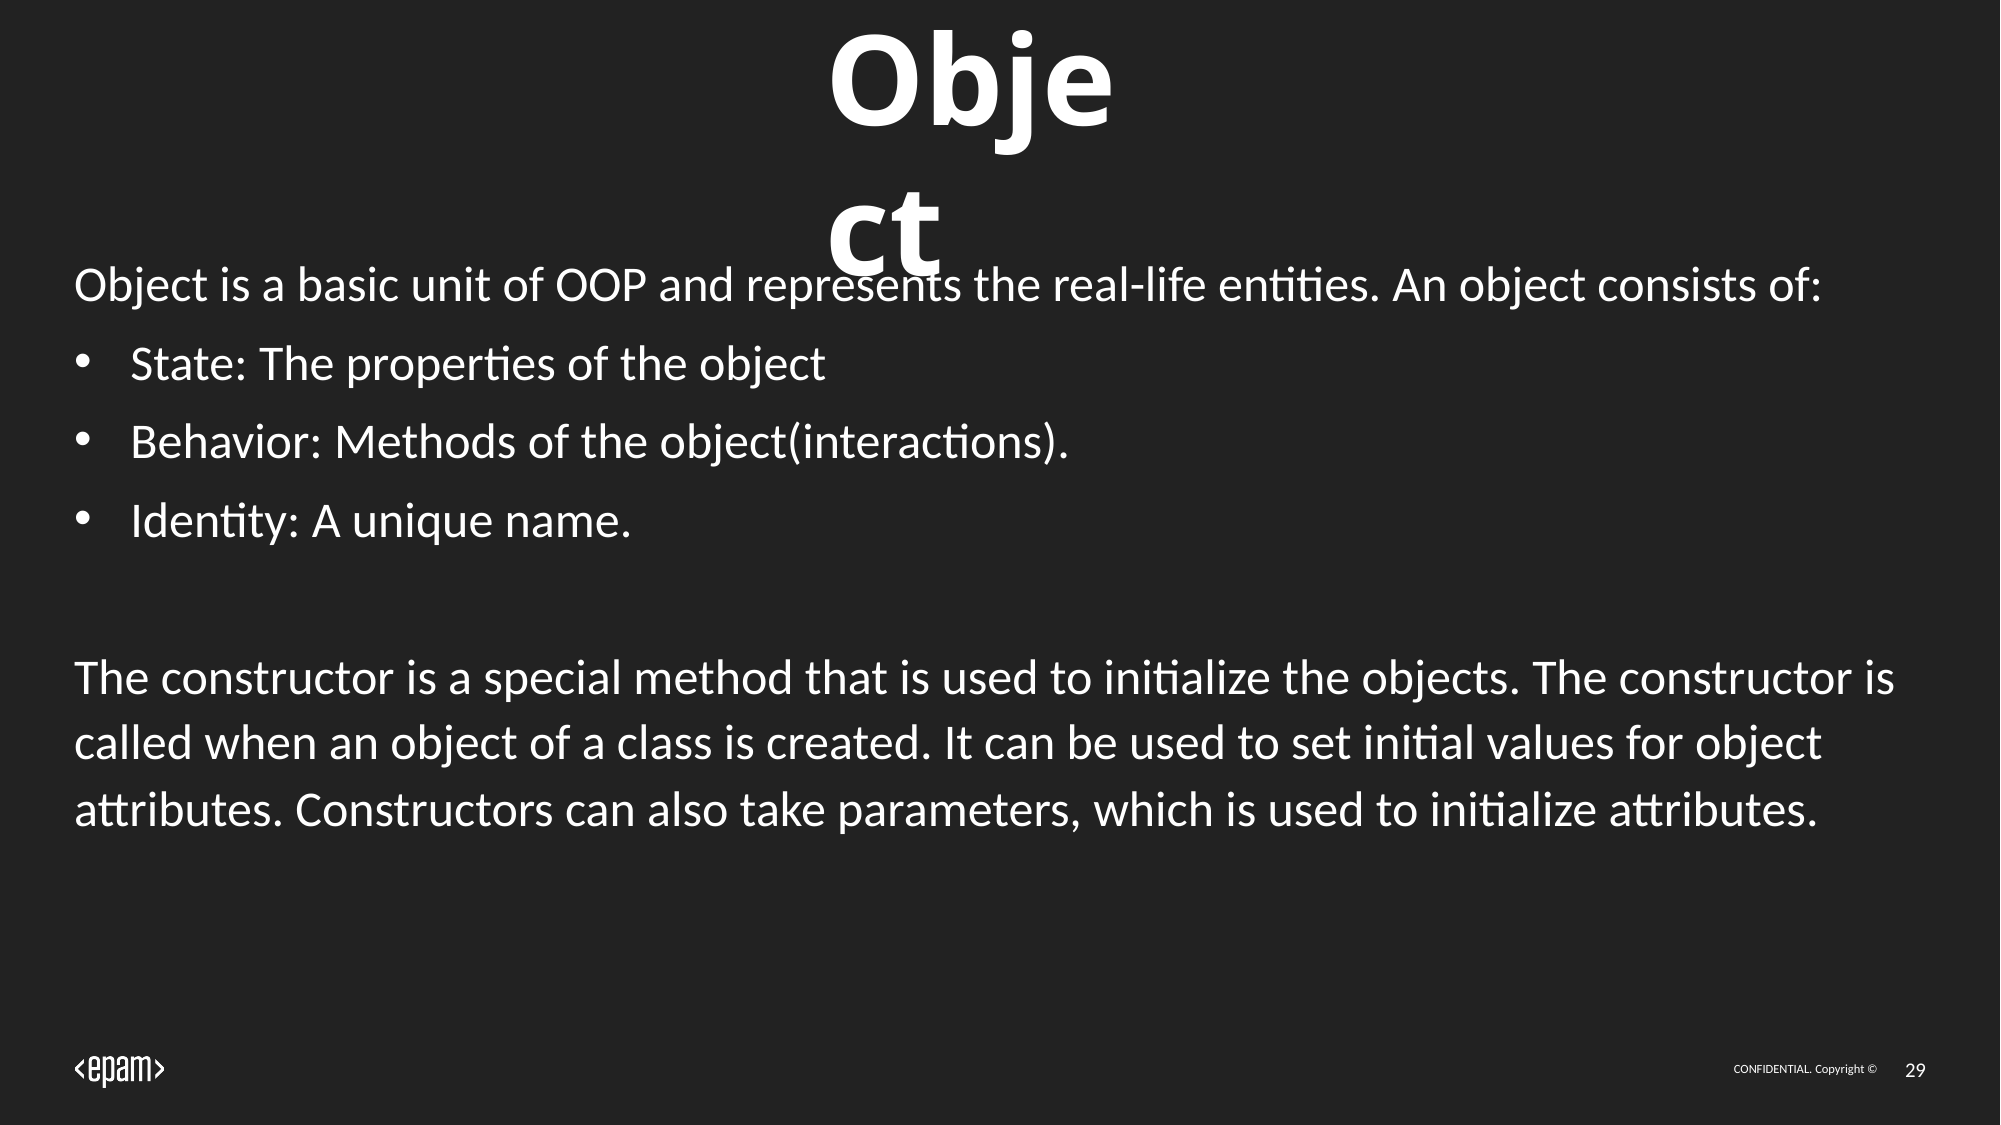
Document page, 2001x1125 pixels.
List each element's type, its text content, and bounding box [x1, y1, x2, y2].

list Object is a basic unit of OOP and represents the real-life entities. An object consists of: State: The properties of the object Behavior: Methods of the object(interactions). Identity: A unique name. The constructor is a special method that is used to initialize the objects. The constructor is called when an object of a class is created. It can be used to set initial values for object attributes. Constructors can also take parameters, which is used to initialize attributes. [74, 245, 1926, 986]
title Object [825, 0, 1175, 152]
picture [75, 1056, 164, 1088]
